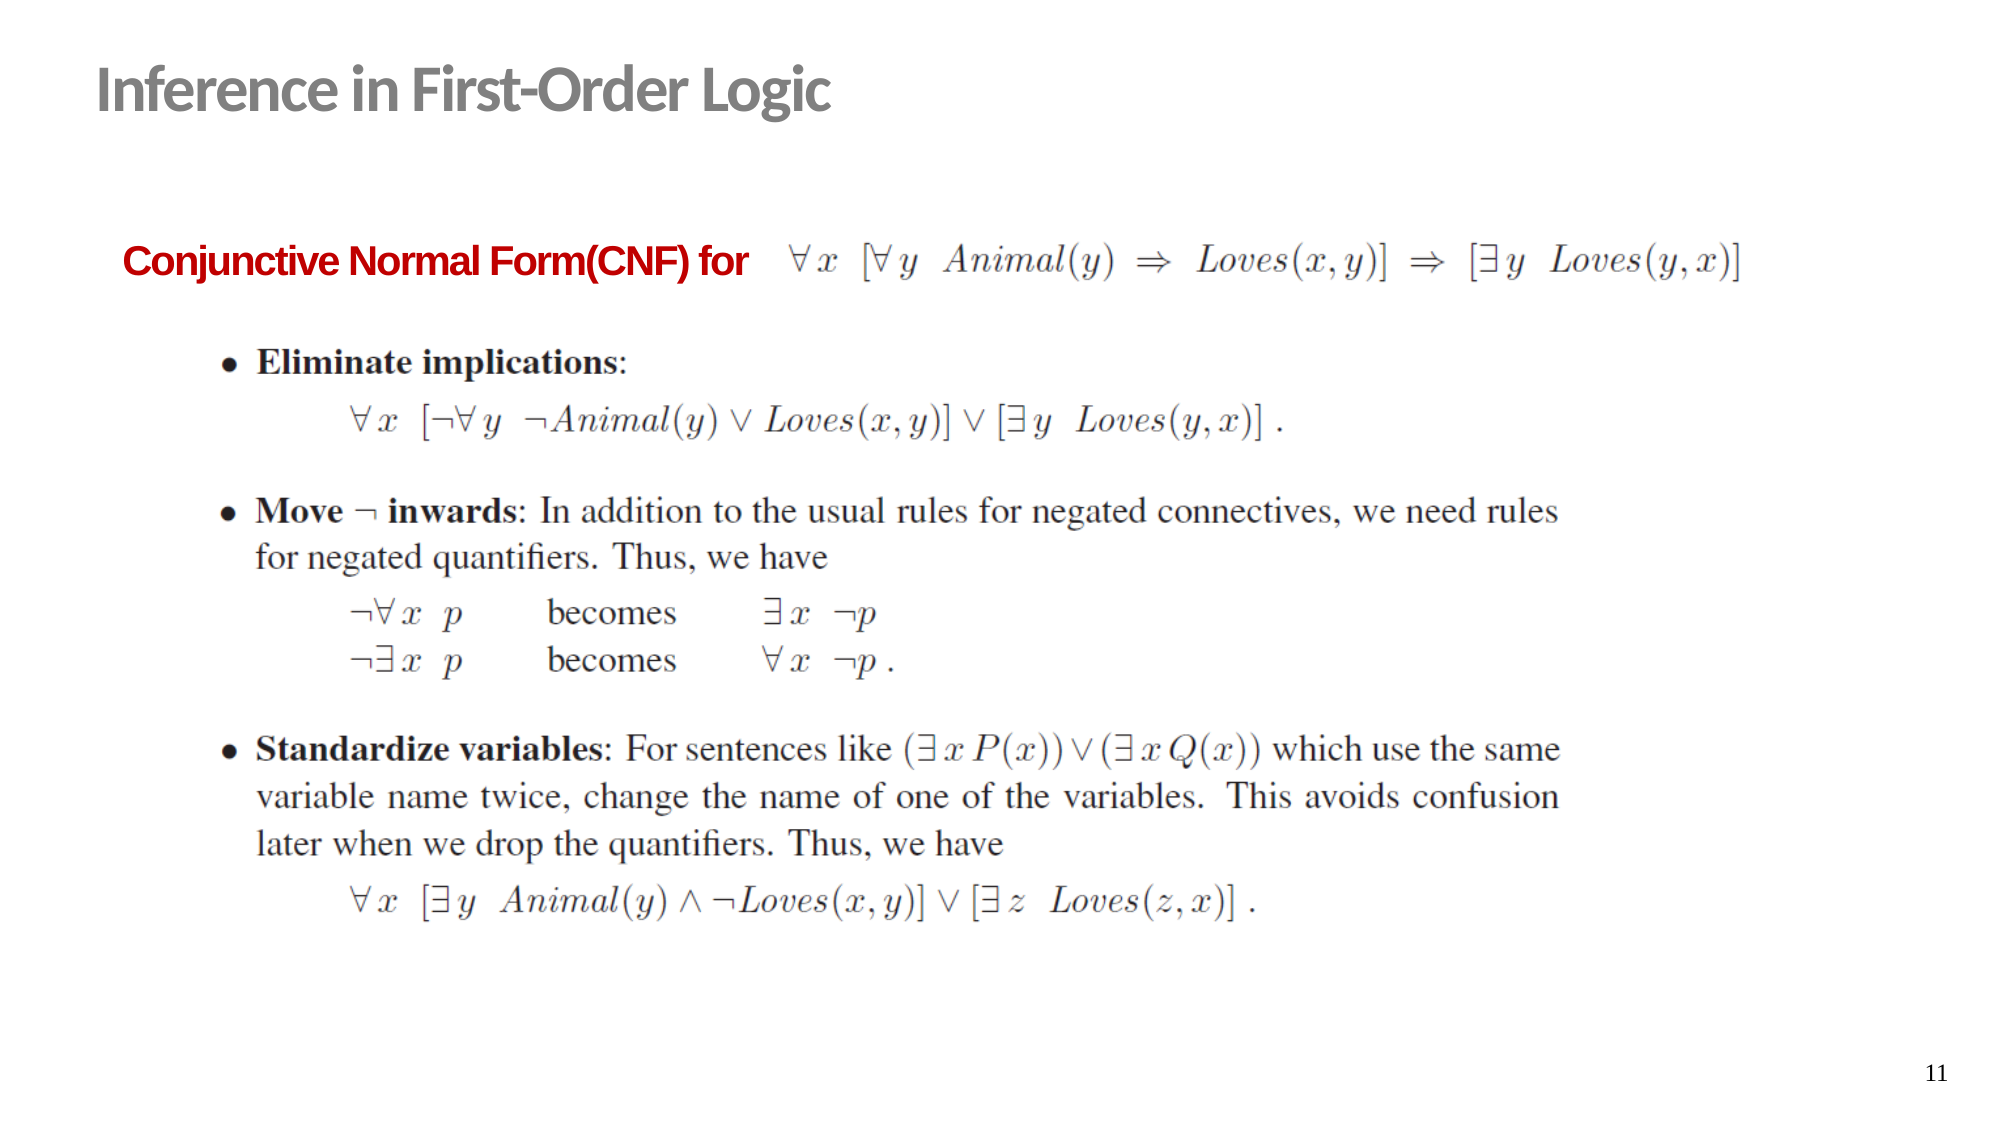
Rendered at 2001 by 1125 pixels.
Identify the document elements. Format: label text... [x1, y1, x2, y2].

text_box Conjunctive Normal Form(CNF) for [107, 226, 1821, 292]
slide_number 11 [1436, 1041, 1964, 1102]
picture [208, 724, 1571, 932]
picture [777, 235, 1752, 287]
picture [208, 336, 1292, 450]
picture [208, 490, 1571, 685]
title Inference in First-Order Logic [80, 22, 1942, 157]
